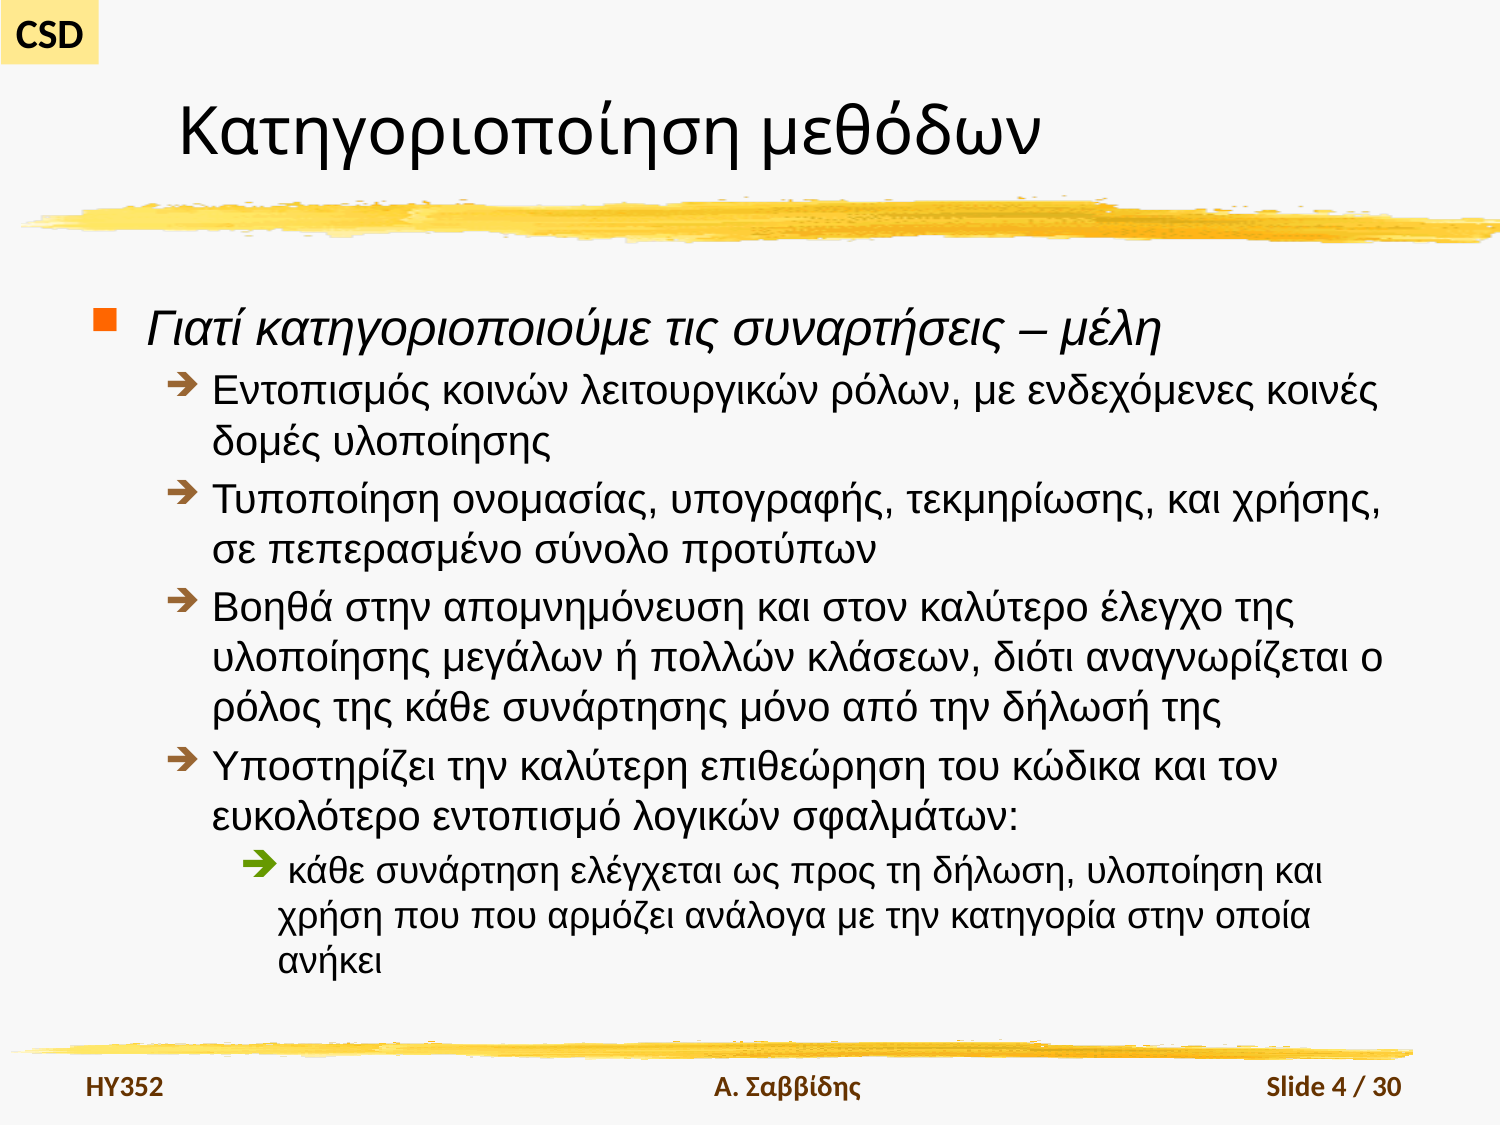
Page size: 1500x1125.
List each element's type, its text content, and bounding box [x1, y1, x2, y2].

list Γιατί κατηγοριοποιούμε τις συναρτήσεις – μέλη Εντοπισμός κοινών λειτουργικών ρόλων, με ενδεχόμενες κοινές δομές υλοποίησης Τυποποίηση ονομασίας, υπογραφής, τεκμηρίωσης, και χρήσης, σε πεπερασμένο σύνολο προτύπων Βοηθά στην απομνημόνευση και στον καλύτερο έλεγχο της υλοποίησης μεγάλων ή πολλών κλάσεων, διότι αναγνωρίζεται ο ρόλος της κάθε συνάρτησης μόνο από την δήλωσή της Υποστηρίζει την καλύτερη επιθεώρηση του κώδικα και τον ευκολότερο εντοπισμό λογικών σφαλμάτων: κάθε συνάρτηση ελέγχεται ως προς τη δήλωση, υλοποίηση και χρήση που που αρμόζει ανάλογα με την κατηγορία στην οποία ανήκει [75, 287, 1438, 1013]
footer Α. Σαββίδης [549, 1034, 1025, 1110]
picture [11, 1037, 70, 1064]
slide_number HY352 [70, 1034, 400, 1110]
picture [21, 190, 1500, 254]
title Κατηγοριοποίηση μεθόδων [162, 24, 1500, 175]
picture [400, 1037, 549, 1064]
slide_number Slide 4 / 30 [1104, 1034, 1417, 1110]
picture [1025, 1037, 1104, 1064]
